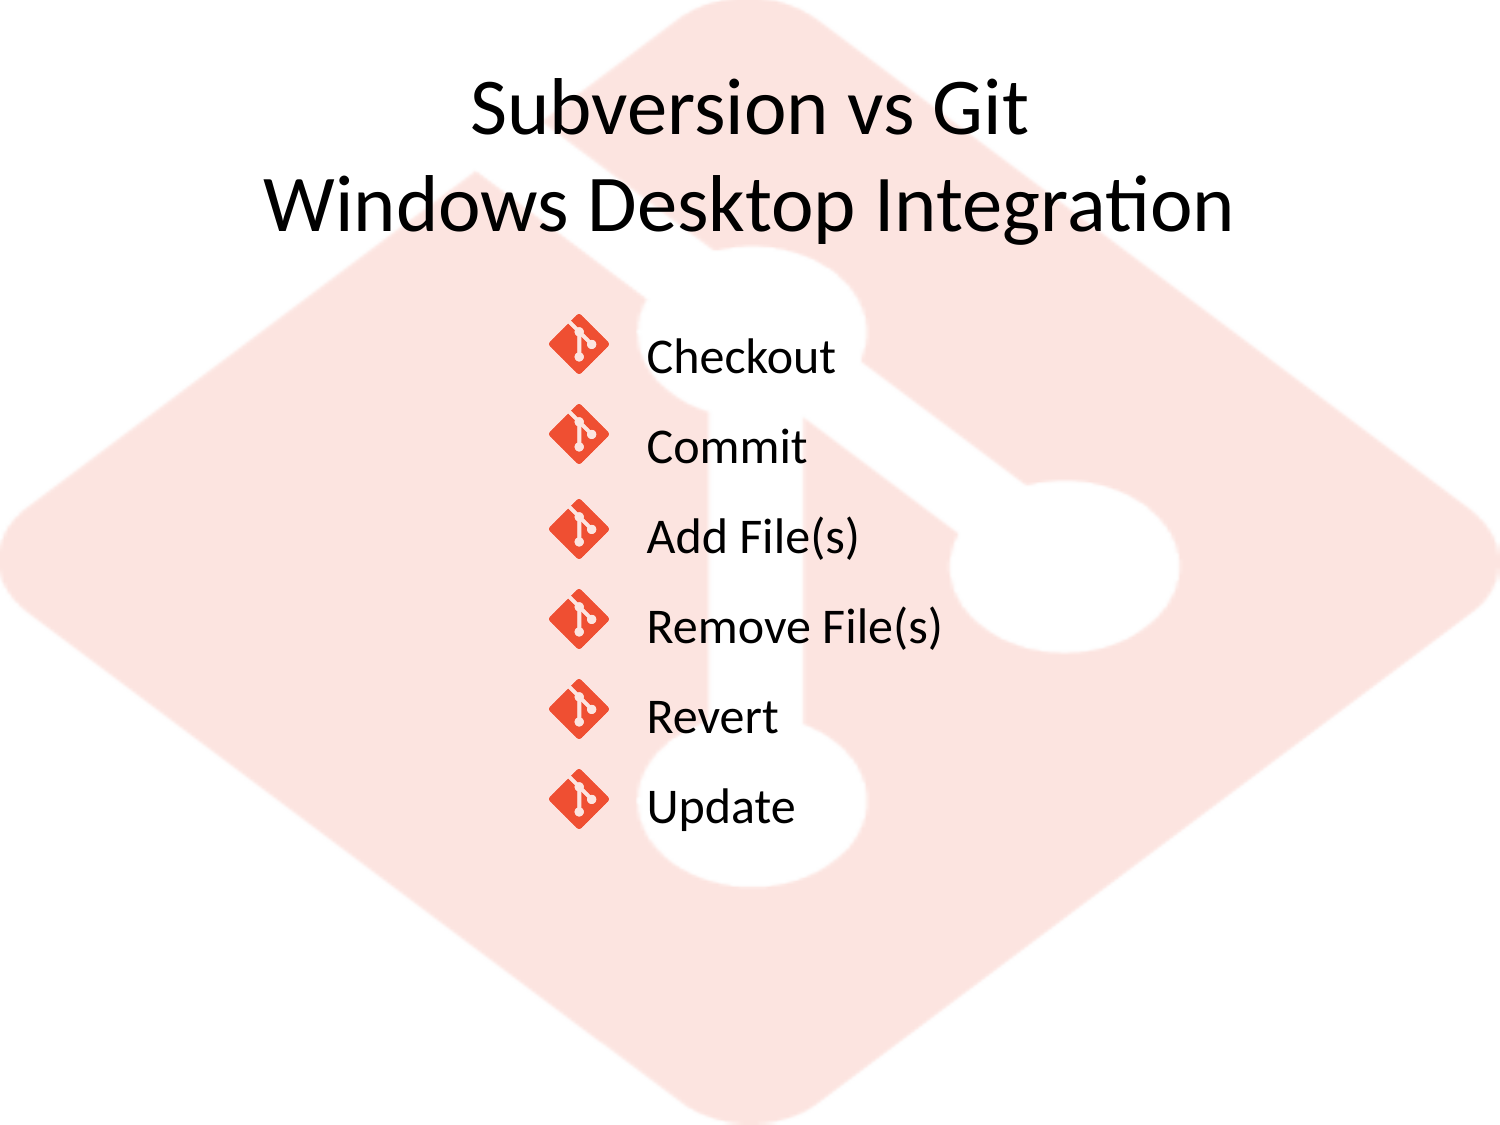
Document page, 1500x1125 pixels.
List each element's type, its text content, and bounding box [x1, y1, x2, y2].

title Subversion vs Git Windows Desktop Integration [75, 45, 1425, 256]
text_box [548, 285, 1105, 847]
